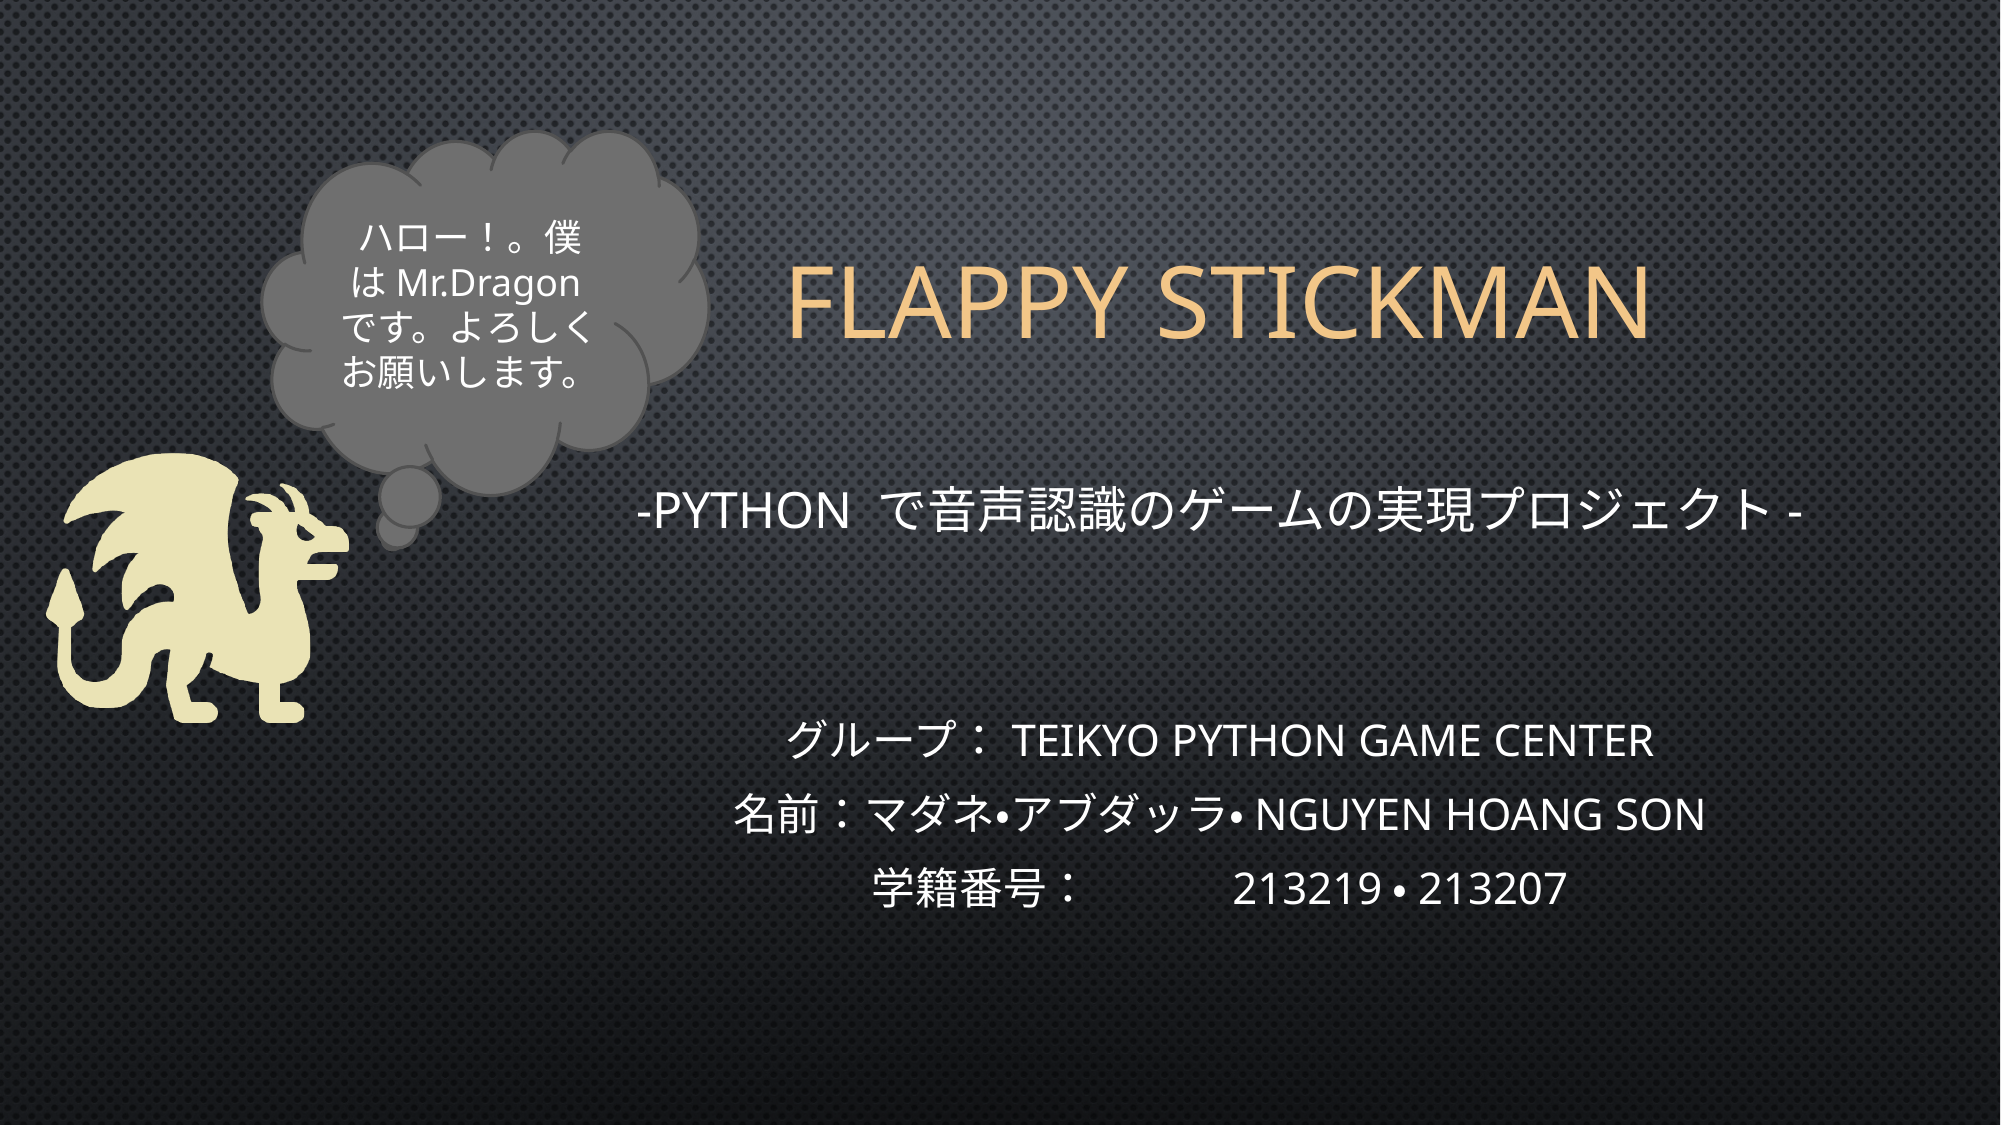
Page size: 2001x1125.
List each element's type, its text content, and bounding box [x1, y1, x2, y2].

text_box ハロー！。僕はMr.Dragonです。よろしくお願いします。 [260, 129, 711, 552]
subtitle グループ：Teikyo Python Game Center 名前：マダネ・アブダッラ・NGUYEN HOANG SON 学籍番号： 213219・213207 [470, 705, 1970, 978]
picture [29, 420, 364, 754]
title Flappy Stickman -python で音声認識のゲームの実現プロジェクト- [470, 229, 1970, 666]
